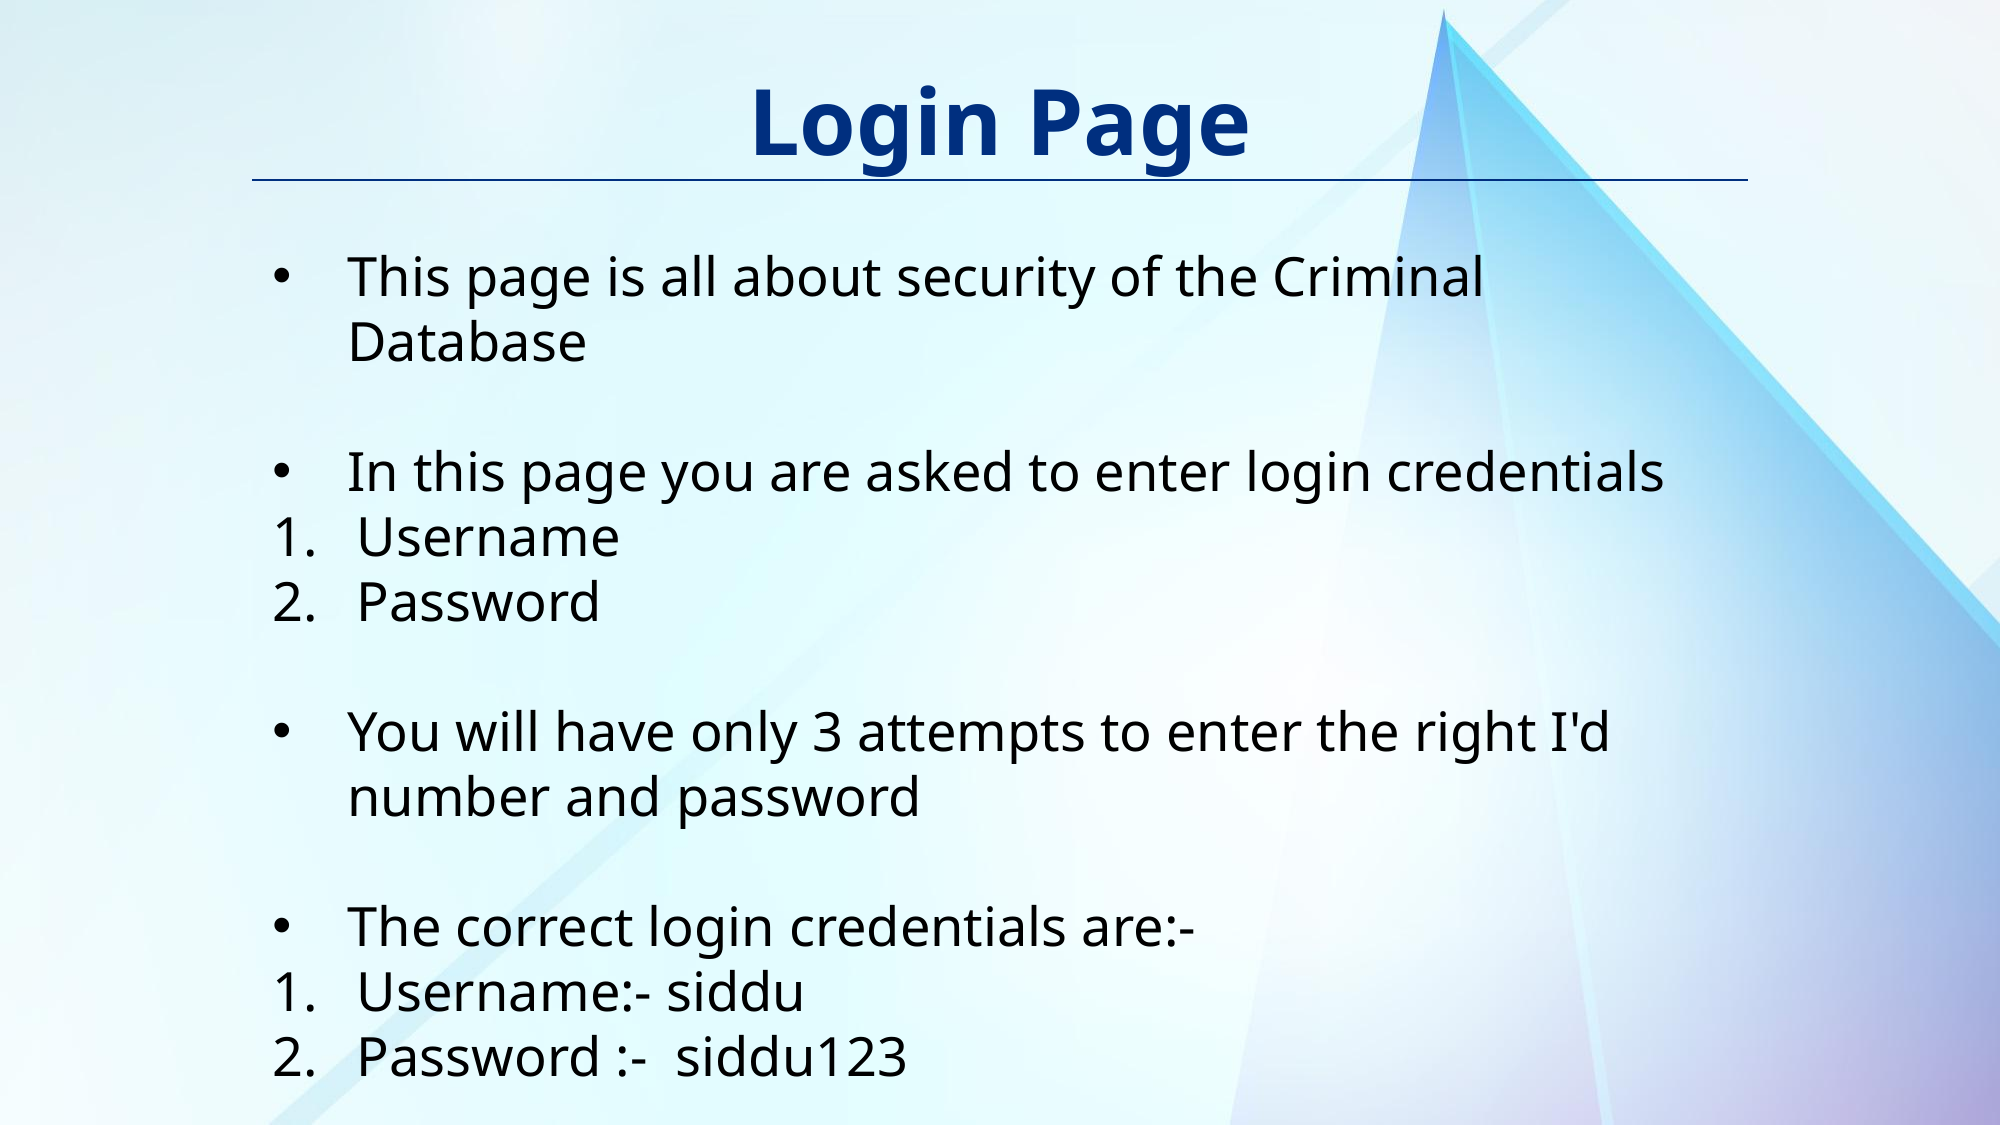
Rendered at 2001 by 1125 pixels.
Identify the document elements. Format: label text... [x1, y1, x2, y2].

text_box This page is all about security of the Criminal Database In this page you are asked to enter login credentials Username Password You will have only 3 attempts to enter the right I'd number and password The correct login credentials are:- Username:- siddu Password :- siddu123 [257, 234, 1757, 1095]
title Login Page [137, 17, 1863, 235]
picture [0, 0, 2000, 1125]
